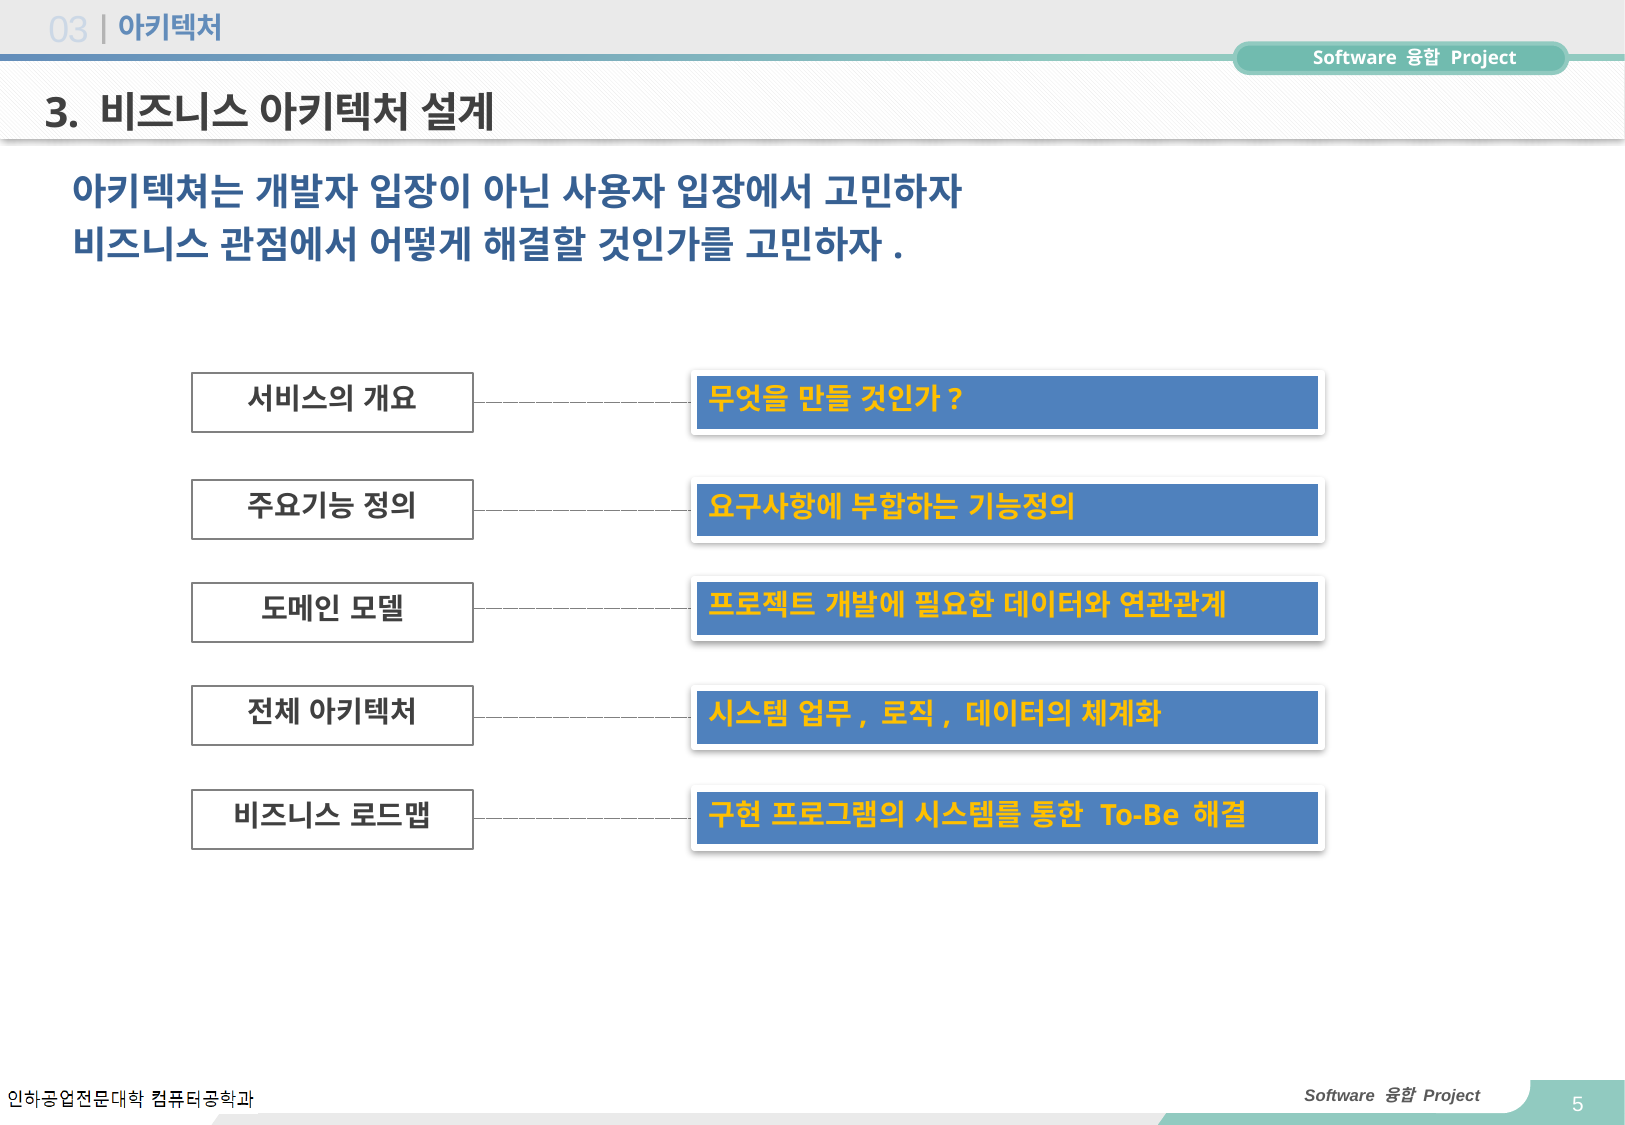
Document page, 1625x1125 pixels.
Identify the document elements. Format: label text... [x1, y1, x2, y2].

text_box 요구사항에 부합하는 기능정의 [691, 477, 1325, 543]
text_box 서비스의 개요 [190, 371, 475, 434]
text_box 구현 프로그램의 시스템를 통한 To-Be 해결 [691, 785, 1325, 851]
text_box 무엇을 만들 것인가? [691, 370, 1325, 435]
subtitle 3. 비즈니스 아키텍처 설계 [44, 72, 1158, 127]
list 03 [44, 11, 89, 44]
list 아키텍쳐는 개발자 입장이 아닌 사용자 입장에서 고민하자 비즈니스 관점에서 어떻게 해결할 것인가를 고민하자. [57, 160, 1568, 220]
text_box 도메인 모델 [190, 581, 475, 644]
text_box 비즈니스 로드맵 [190, 788, 475, 851]
picture [3, 1088, 258, 1114]
text_box 시스템 업무, 로직, 데이터의 체계화 [691, 685, 1325, 750]
title 아키텍처 [118, 9, 1145, 45]
text_box 주요기능 정의 [190, 478, 475, 541]
text_box 프로젝트 개발에 필요한 데이터와 연관관계 [691, 576, 1325, 641]
text_box 전체 아키텍처 [190, 684, 475, 747]
